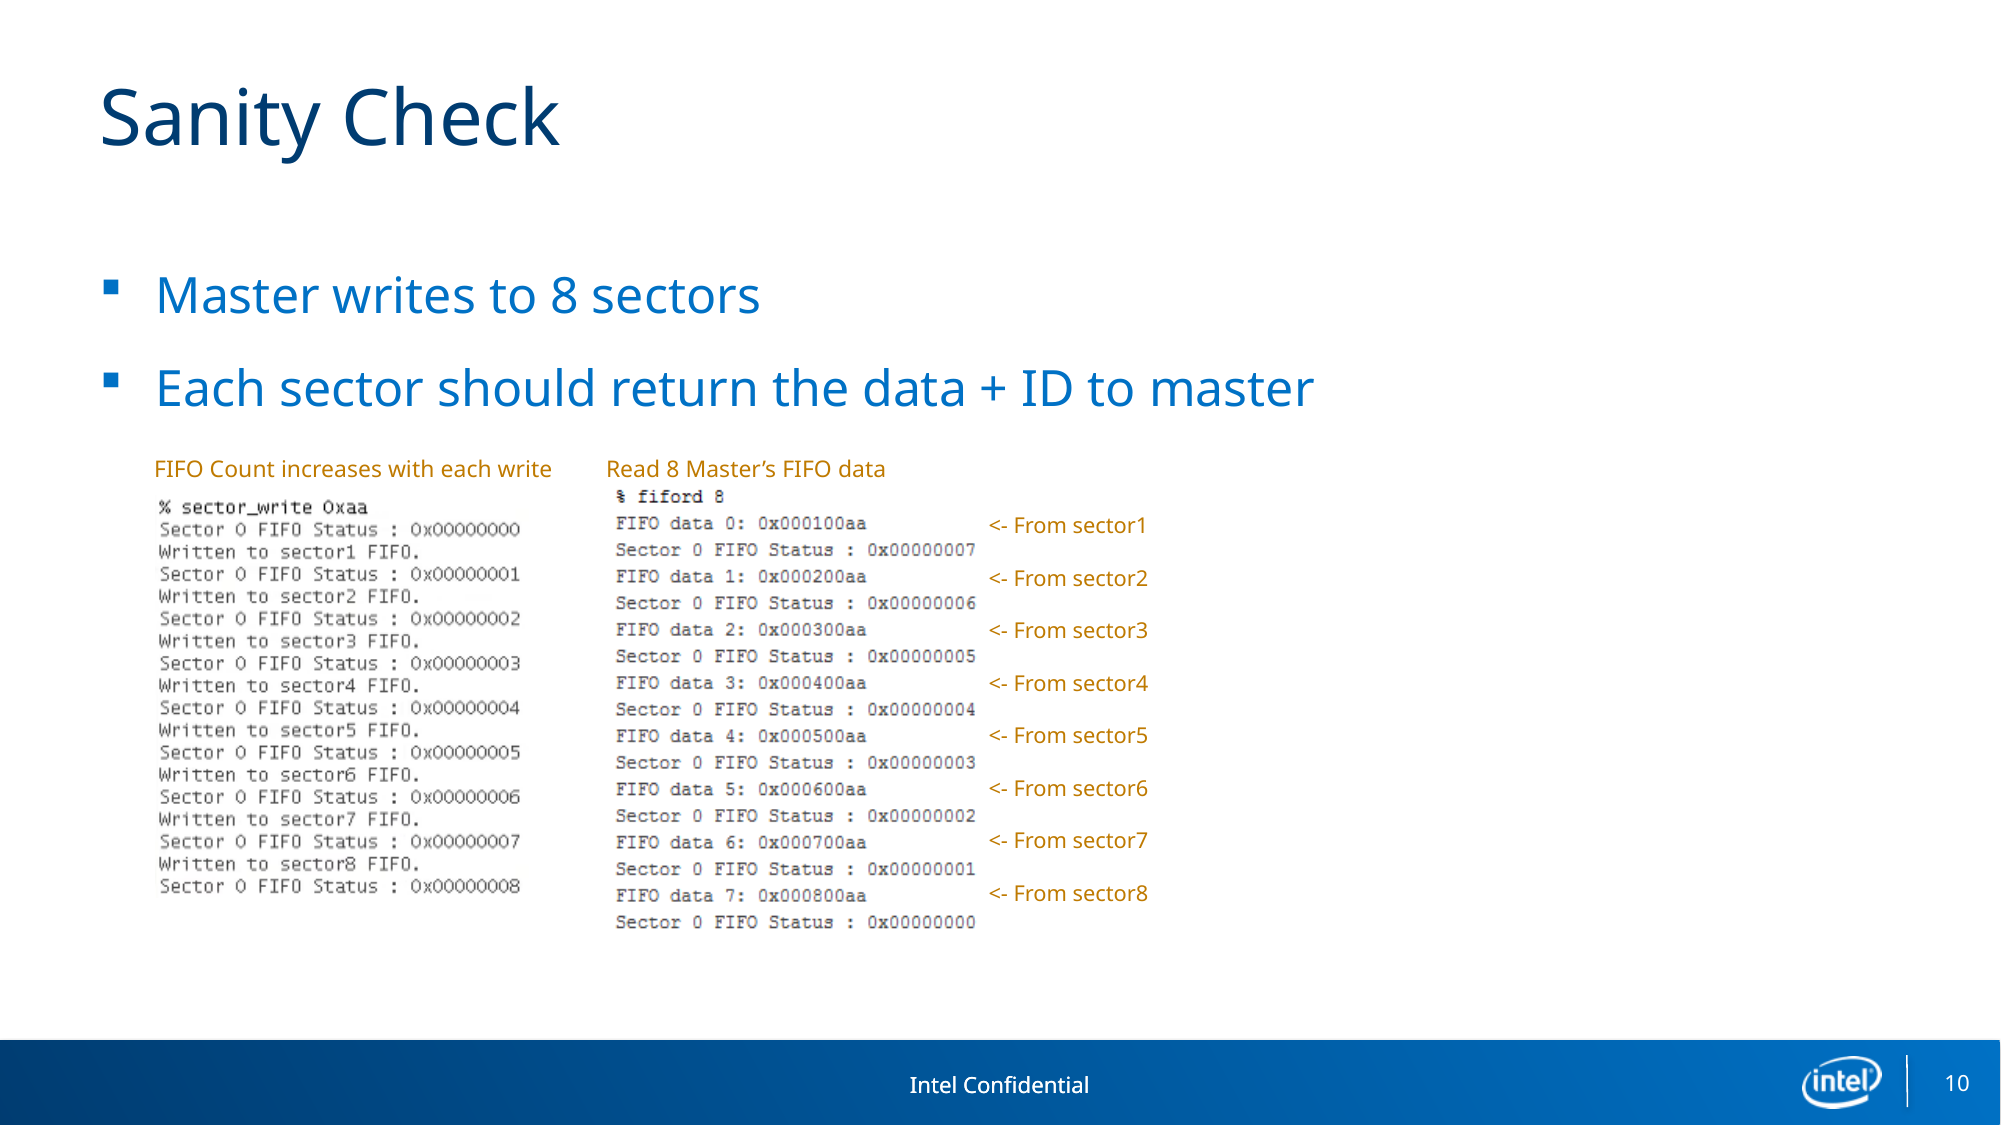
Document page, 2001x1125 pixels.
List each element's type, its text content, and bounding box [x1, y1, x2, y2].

text_box FIFO Count increases with each write [154, 454, 553, 482]
title Sanity Check [99, 67, 1900, 258]
list Master writes to 8 sectors Each sector should return the data + ID to master [99, 263, 1900, 1013]
picture [154, 495, 529, 898]
text_box <- From sector1 <- From sector2 <- From sector3 <- From sector4 <- From sector5 <- From sector6 <- From sector7 <- From sector8 [993, 512, 1201, 906]
slide_number 10 [1503, 1054, 1970, 1115]
picture [610, 481, 989, 941]
text_box Read 8 Master’s FIFO data [606, 454, 887, 482]
